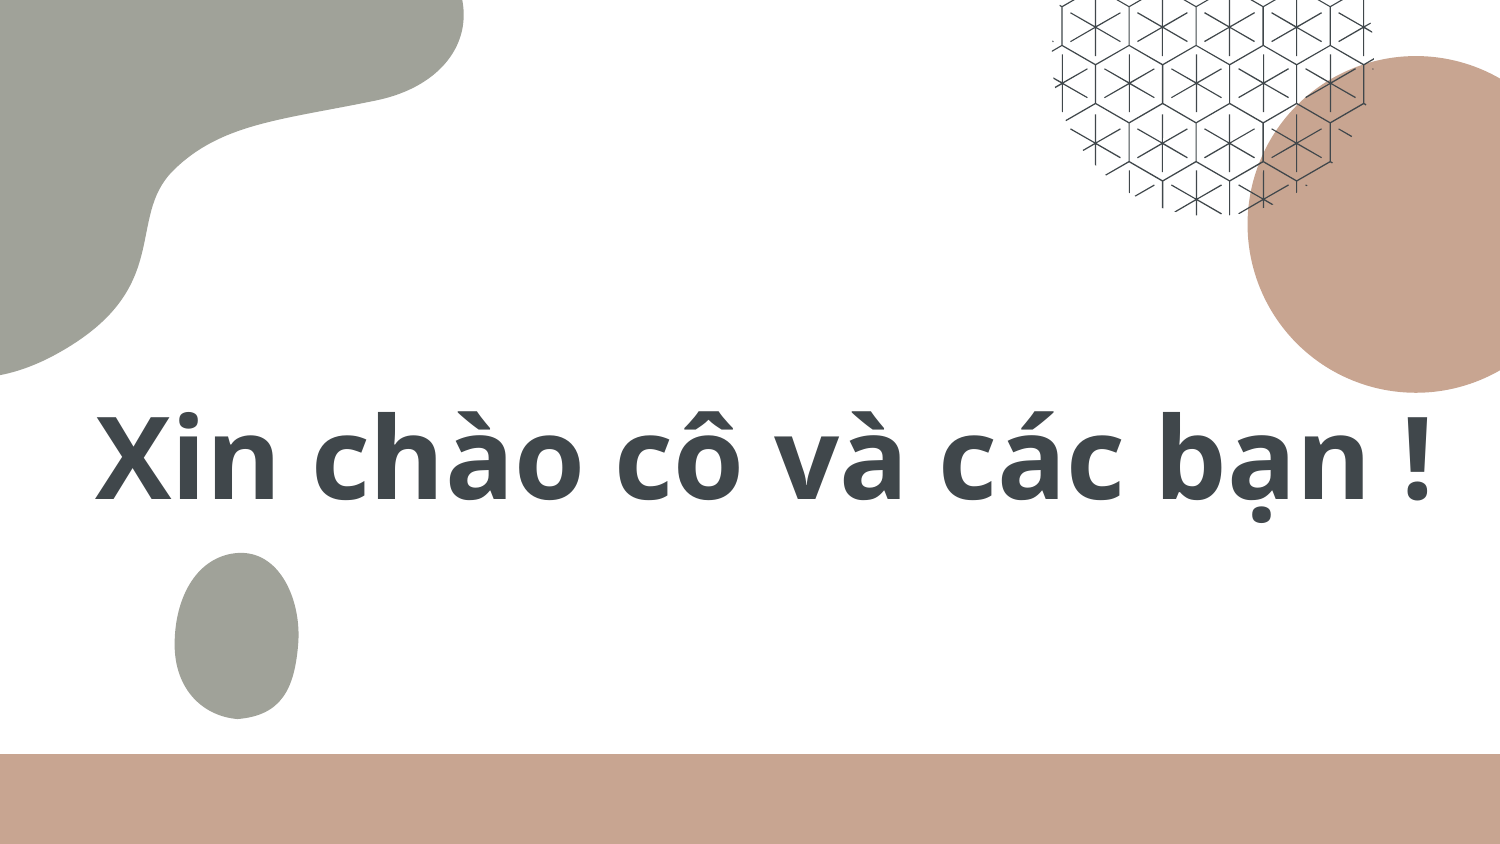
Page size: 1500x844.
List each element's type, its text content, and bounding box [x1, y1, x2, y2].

title Xin chào cô và các bạn ! [69, 200, 1461, 538]
